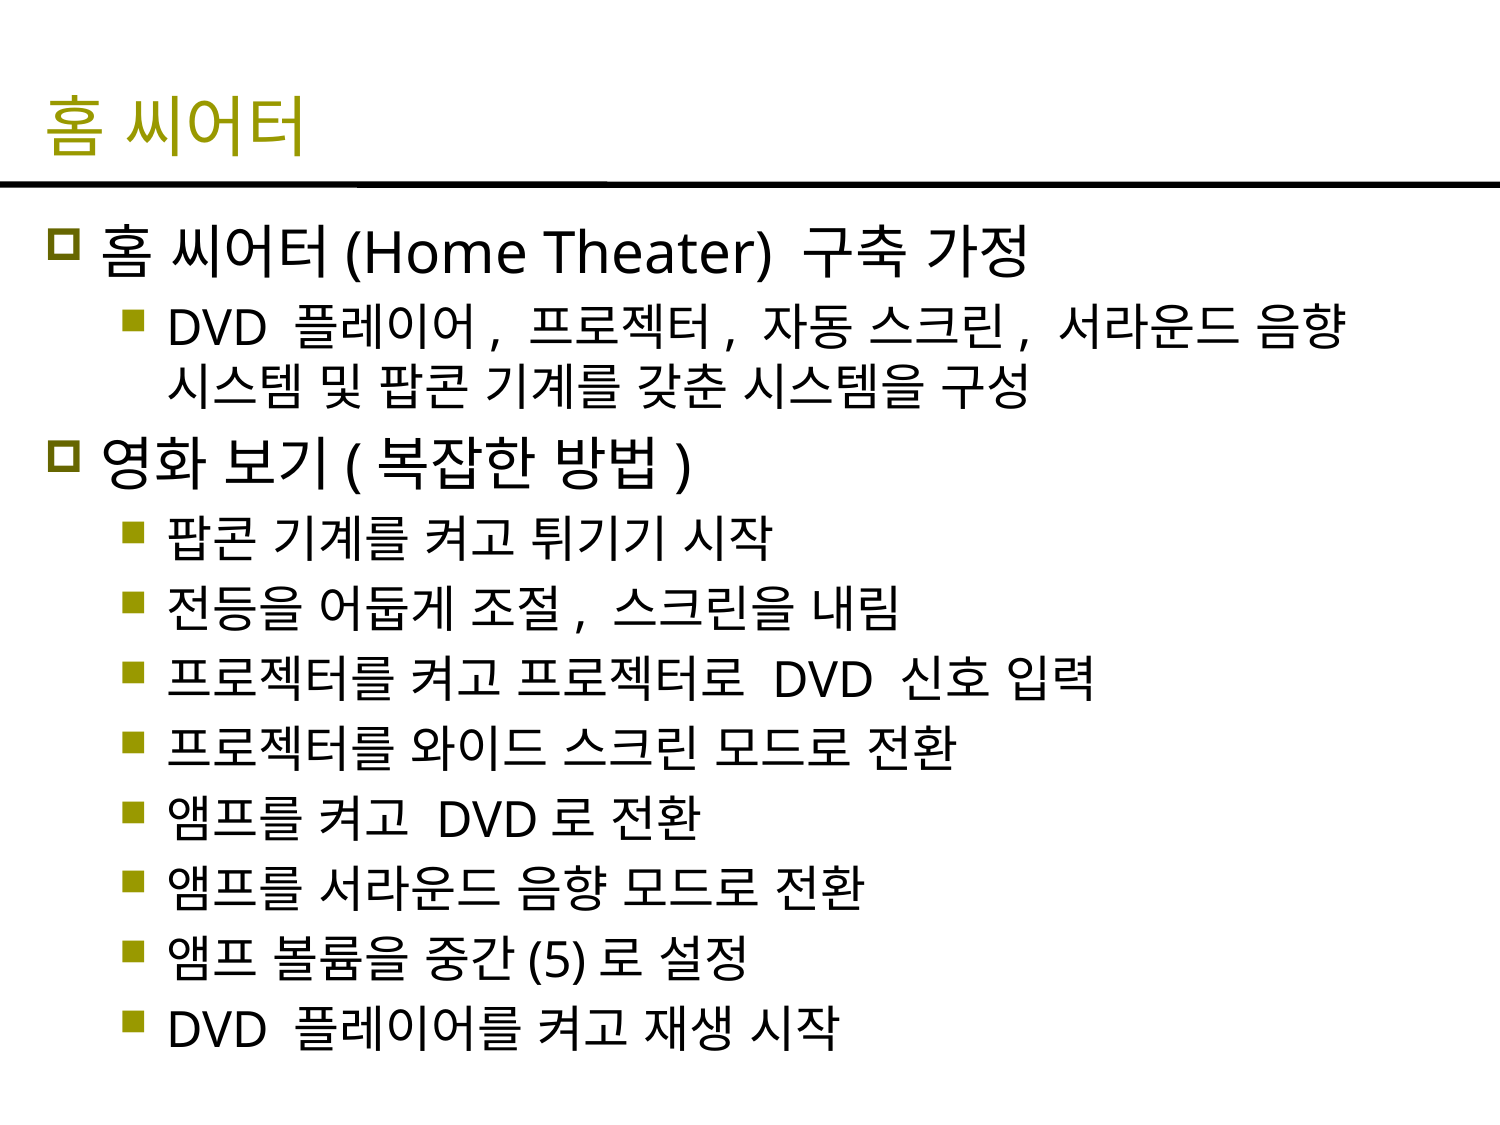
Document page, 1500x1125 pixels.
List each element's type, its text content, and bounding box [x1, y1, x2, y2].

title 홈 씨어터 [29, 45, 1471, 173]
list 홈 씨어터(Home Theater) 구축 가정 DVD 플레이어, 프로젝터, 자동 스크린, 서라운드 음향 시스템 및 팝콘 기계를 갖춘 시스템을 구성 영화 보기(복잡한 방법) 팝콘 기계를 켜고 튀기기 시작 전등을 어둡게 조절, 스크린을 내림 프로젝터를 켜고 프로젝터로 DVD 신호 입력 프로젝터를 와이드 스크린 모드로 전환 앰프를 켜고 DVD로 전환 앰프를 서라운드 음향 모드로 전환 앰프 볼륨을 중간(5)로 설정 DVD 플레이어를 켜고 재생 시작 [29, 208, 1471, 1006]
